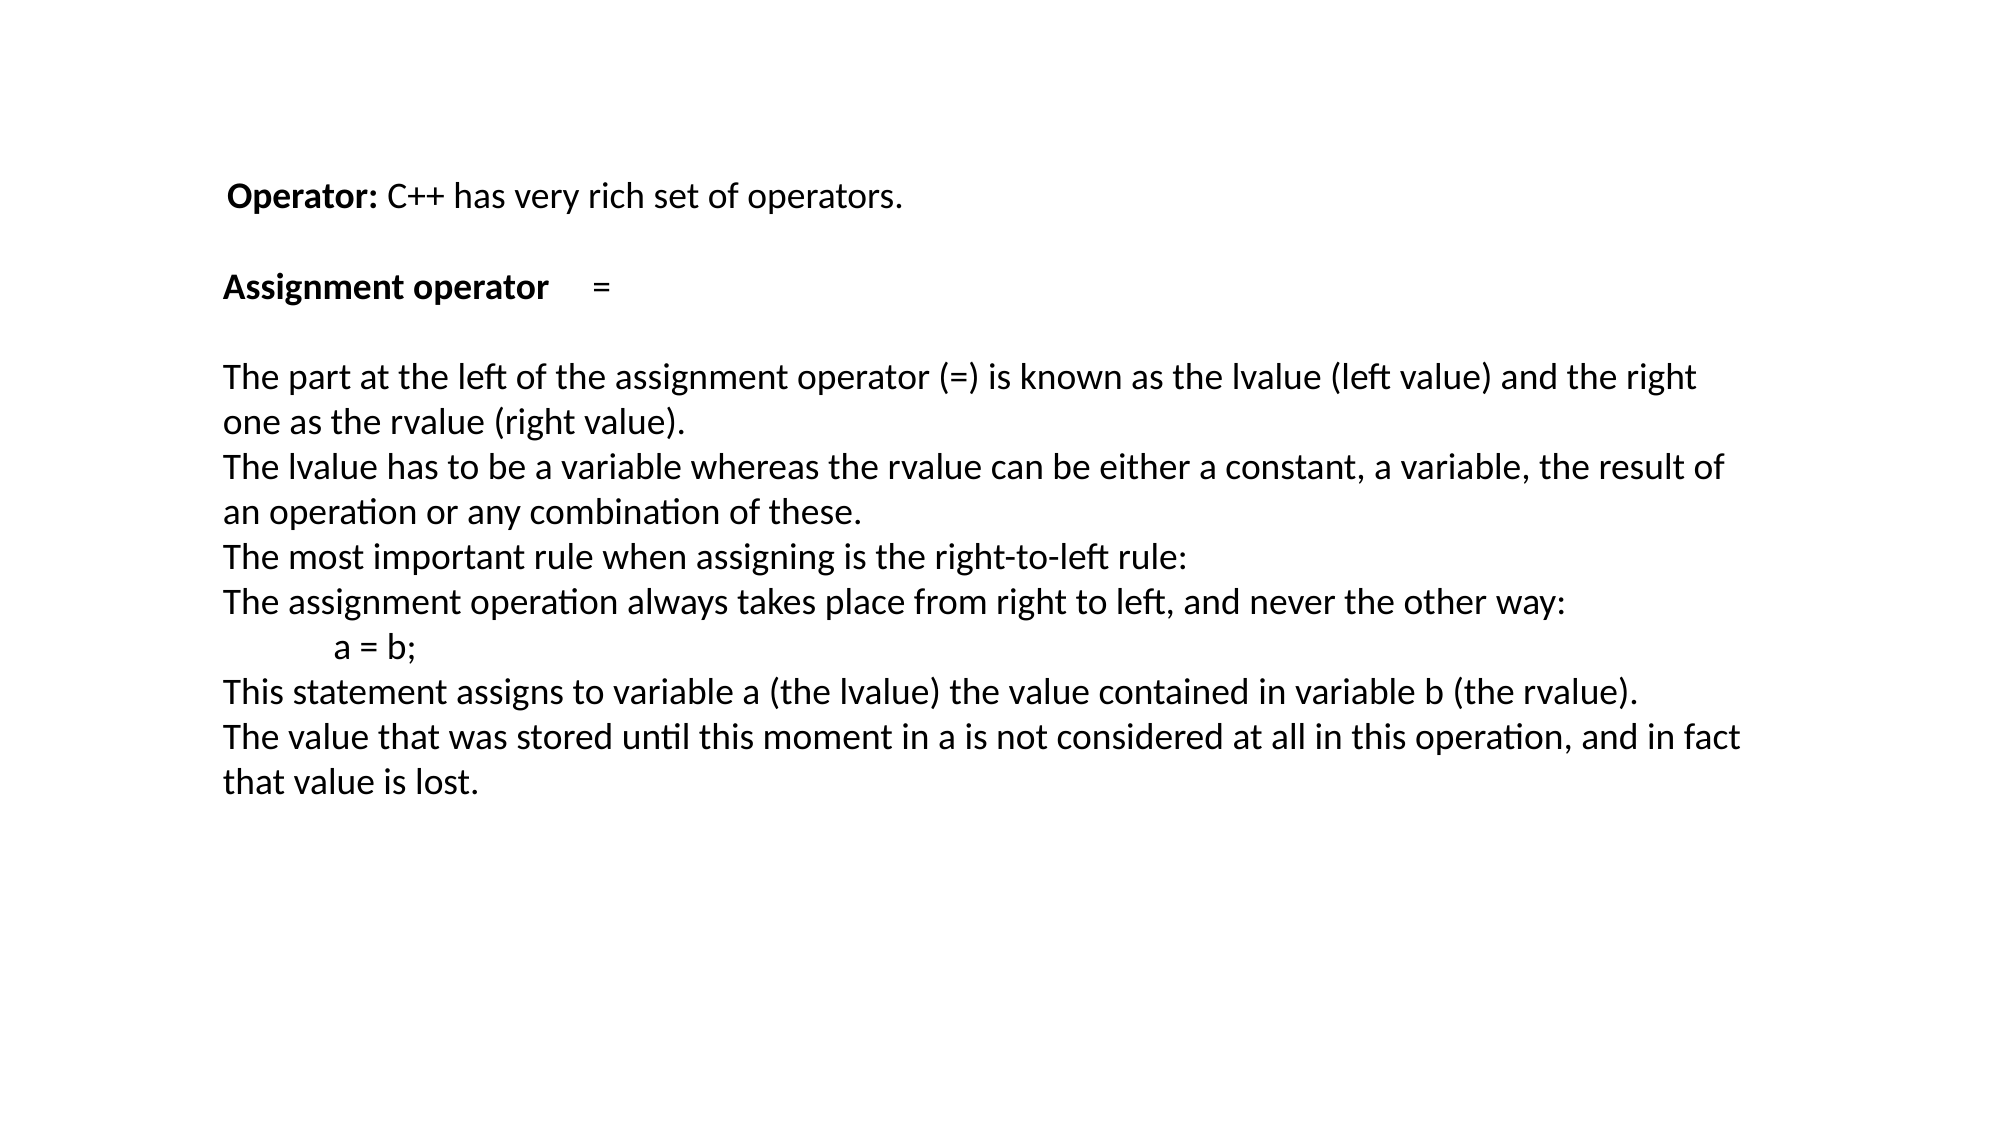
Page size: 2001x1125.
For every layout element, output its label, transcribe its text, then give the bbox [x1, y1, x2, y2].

text_box Operator: C++ has very rich set of operators. [212, 163, 920, 254]
text_box Assignment operator = The part at the left of the assignment operator (=) is known as the lvalue (left value) and the right one as the rvalue (right value). The lvalue has to be a variable whereas the rvalue can be either a constant, a variable, the result of an operation or any combination of these. The most important rule when assigning is the right-to-left rule: The assignment operation always takes place from right to left, and never the other way: a = b; This statement assigns to variable a (the lvalue) the value contained in variable b (the rvalue). The value that was stored until this moment in a is not considered at all in this operation, and in fact that value is lost. [208, 254, 1780, 810]
